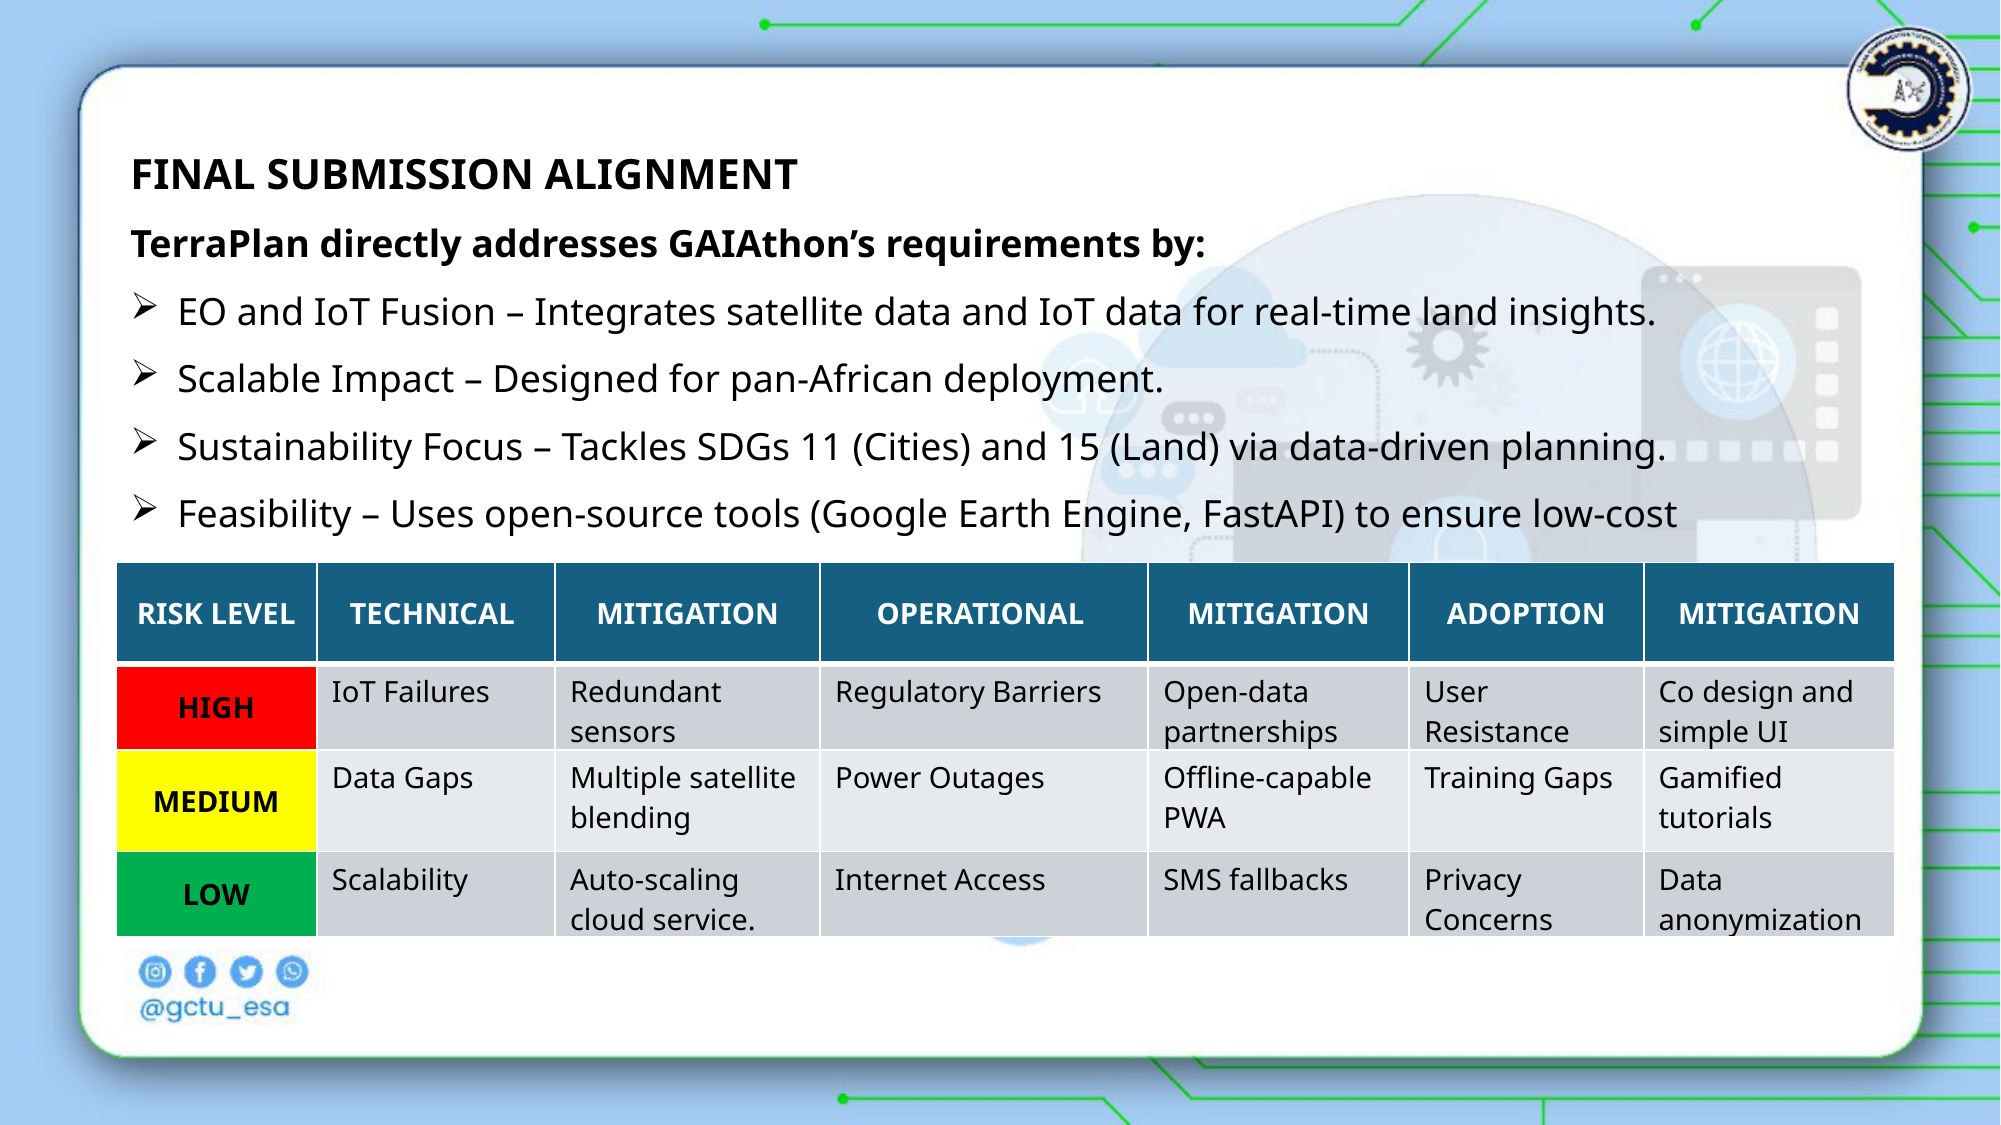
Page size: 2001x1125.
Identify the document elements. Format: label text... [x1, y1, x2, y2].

table_cell Privacy Concerns [1410, 852, 1643, 936]
table_cell Training Gaps [1410, 751, 1643, 851]
table_cell Power Outages [821, 751, 1147, 851]
table_cell Data Gaps [318, 751, 554, 851]
text_box FINAL SUBMISSION ALIGNMENT TerraPlan directly addresses GAIAthon’s requirements by: EO and IoT Fusion – Integrates satellite data and IoT data for real-time land insights. Scalable Impact – Designed for pan-African deployment. Sustainability Focus – Tackles SDGs 11 (Cities) and 15 (Land) via data-driven planning. Feasibility – Uses open-source tools (Google Earth Engine, FastAPI) to ensure low-cost replication. [115, 140, 1813, 562]
table_cell Offline-capable PWA [1149, 751, 1408, 851]
table_cell Regulatory Barriers [821, 667, 1147, 749]
table_cell Data anonymization [1645, 852, 1894, 936]
table_cell Open-data partnerships [1149, 667, 1408, 749]
table_cell Gamified tutorials [1645, 751, 1894, 851]
table_cell IoT Failures [318, 667, 554, 749]
table_header OPERATIONAL [821, 563, 1147, 661]
table_cell User Resistance [1410, 667, 1643, 749]
table_header ADOPTION [1410, 563, 1643, 661]
table_cell Internet Access [821, 852, 1147, 936]
table_cell SMS fallbacks [1149, 852, 1408, 936]
table_header MITIGATION [556, 563, 819, 661]
table_cell HIGH [117, 667, 316, 749]
table_header MITIGATION [1645, 563, 1894, 661]
table_cell Auto-scaling cloud service. [556, 852, 819, 936]
table_cell Scalability [318, 852, 554, 936]
table_header RISK LEVEL [117, 563, 316, 661]
table_cell LOW [117, 852, 316, 936]
picture [0, 0, 2001, 1125]
table_header MITIGATION [1149, 563, 1408, 661]
table_cell Multiple satellite blending [556, 751, 819, 851]
table_cell MEDIUM [117, 751, 316, 851]
table_cell Co design and simple UI [1645, 667, 1894, 749]
table_cell Redundant sensors [556, 667, 819, 749]
table_header TECHNICAL [318, 563, 554, 661]
